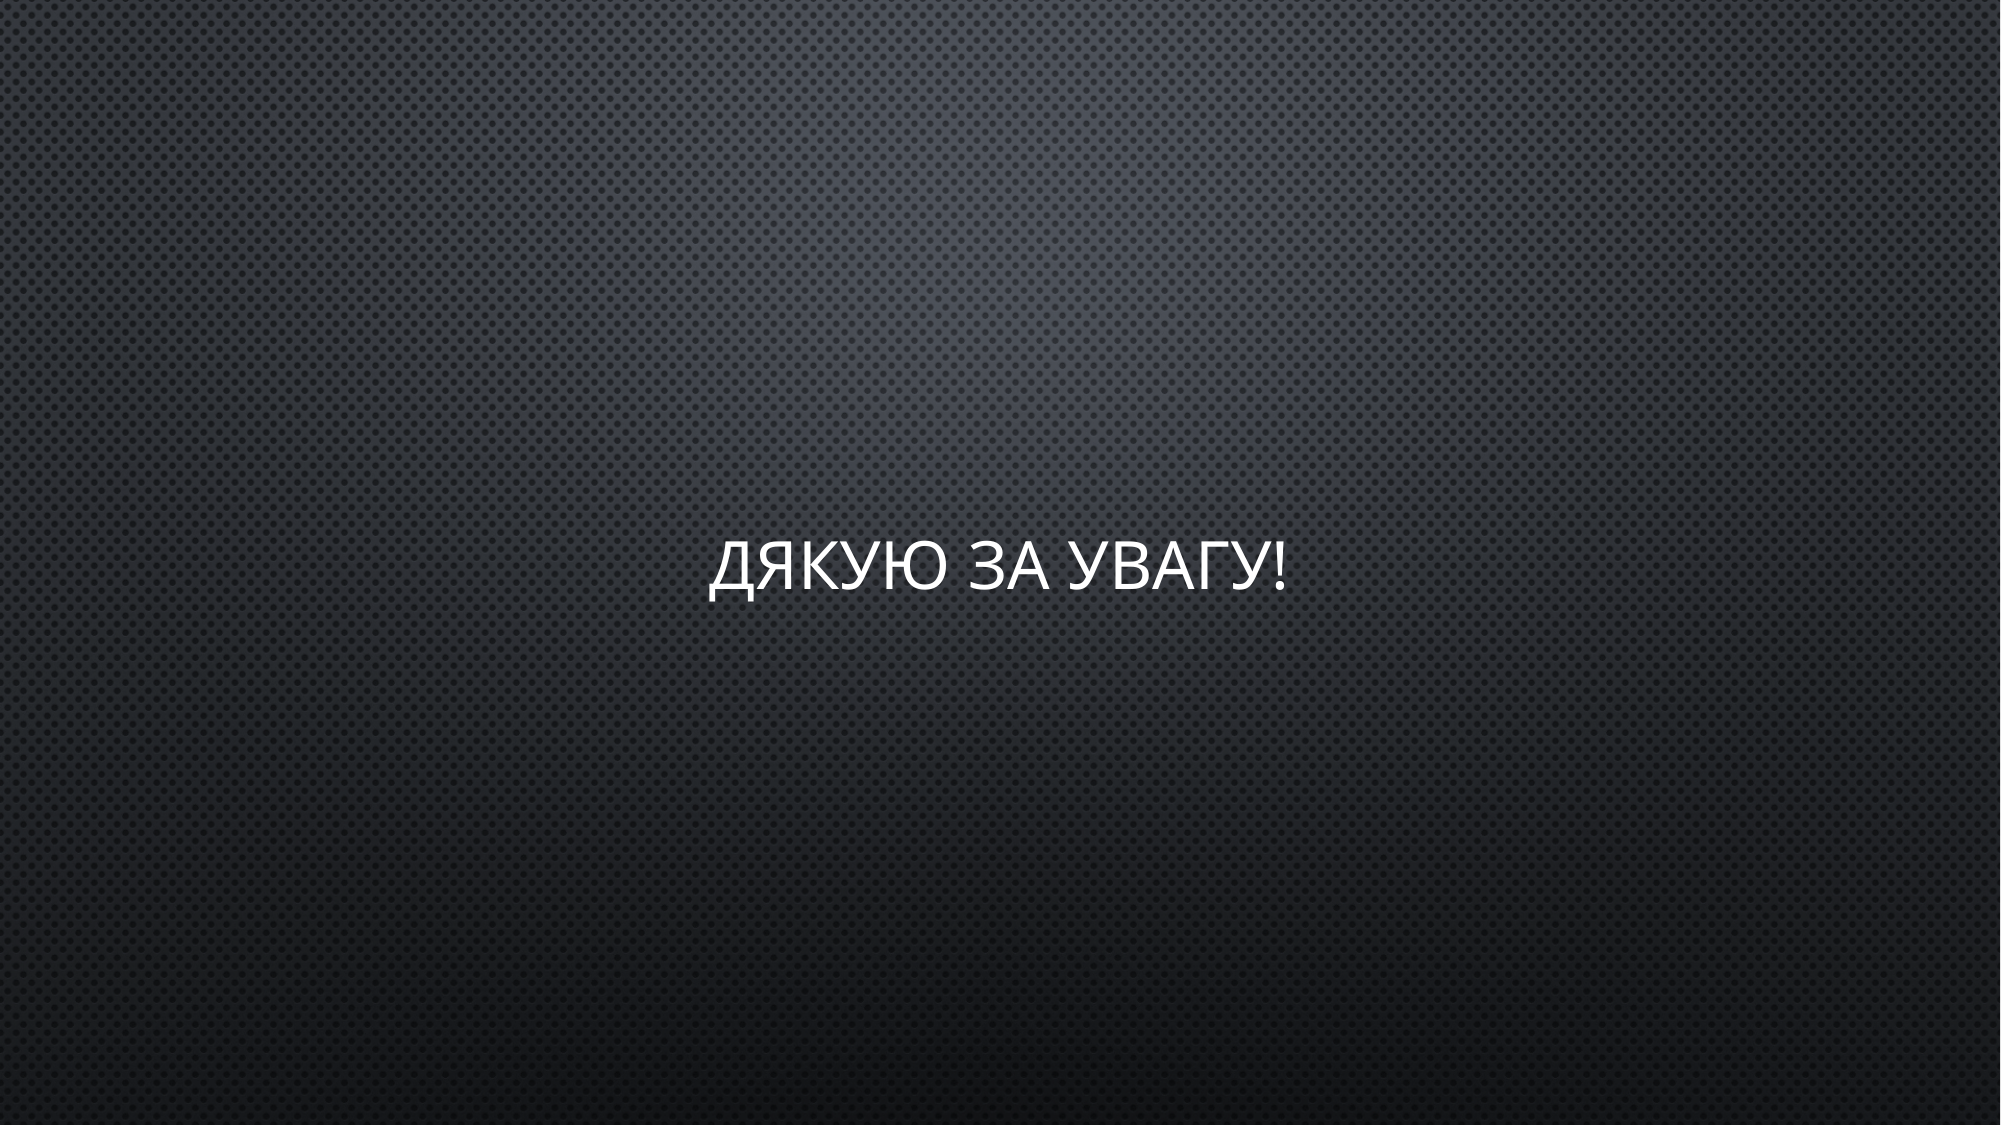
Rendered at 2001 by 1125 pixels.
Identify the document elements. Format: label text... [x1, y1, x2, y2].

title Дякую за увагу! [187, 406, 1813, 719]
